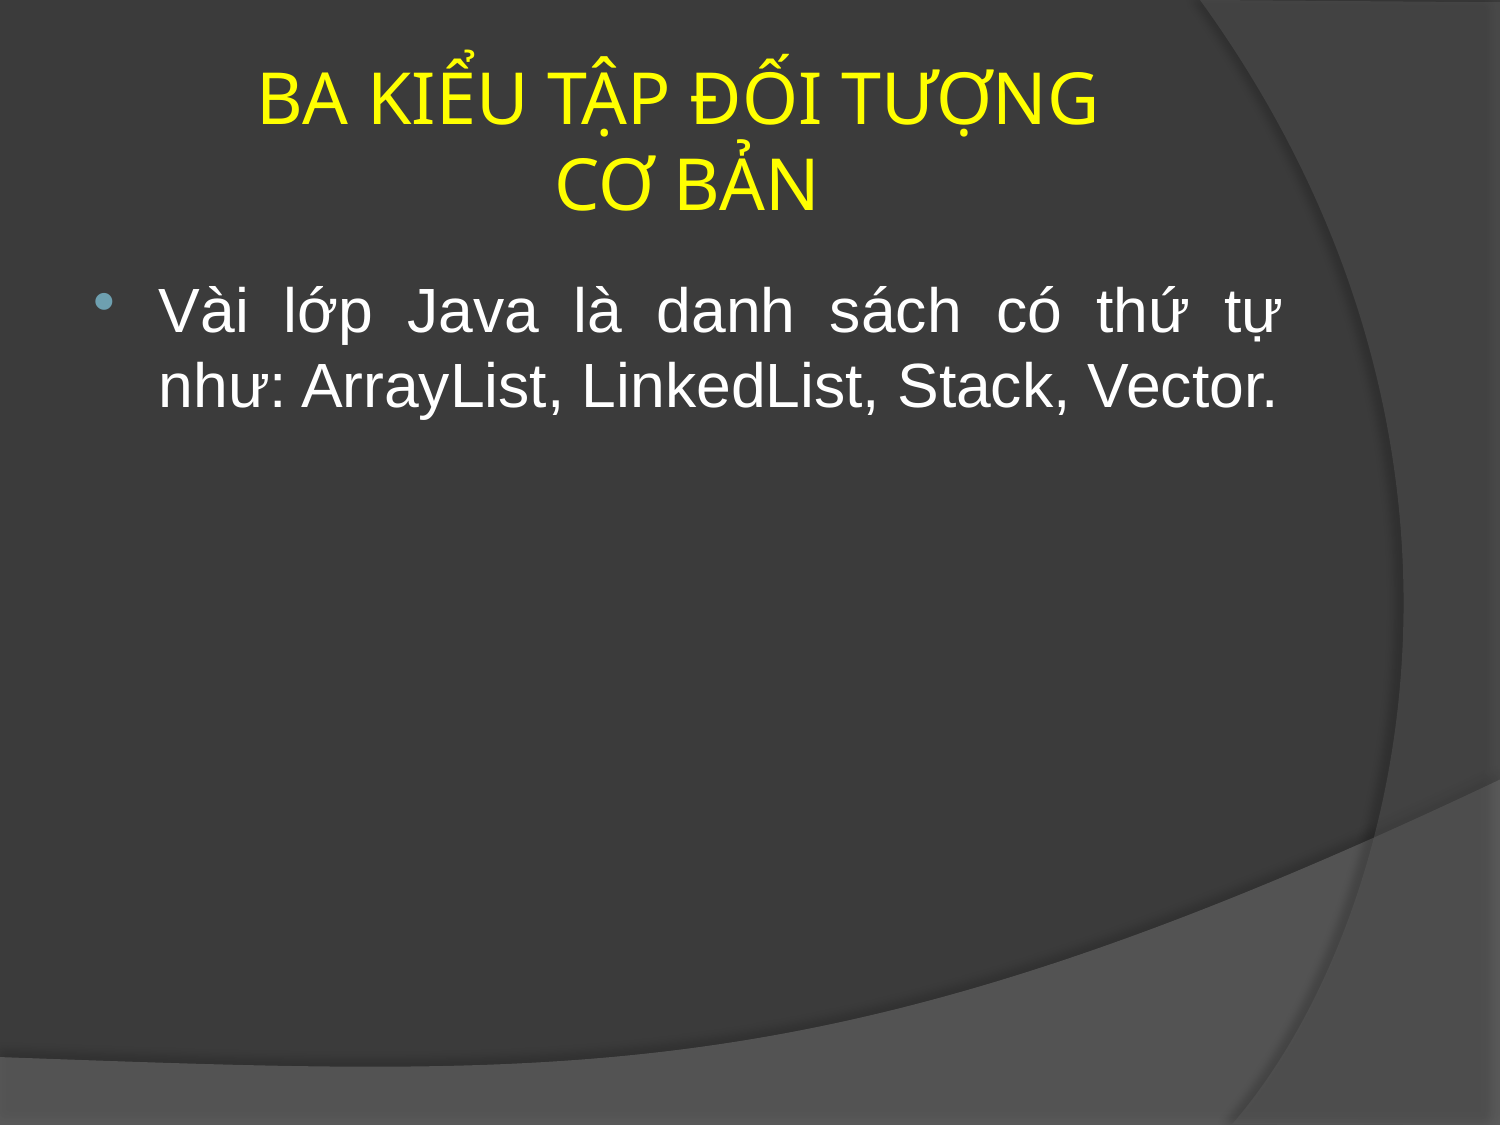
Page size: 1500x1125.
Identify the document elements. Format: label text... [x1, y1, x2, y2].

title BA KIỂU TẬP ĐỐI TƯỢNG CƠ BẢN [75, 45, 1300, 233]
list Vài lớp Java là danh sách có thứ tự như: ArrayList, LinkedList, Stack, Vector. [75, 262, 1300, 1005]
